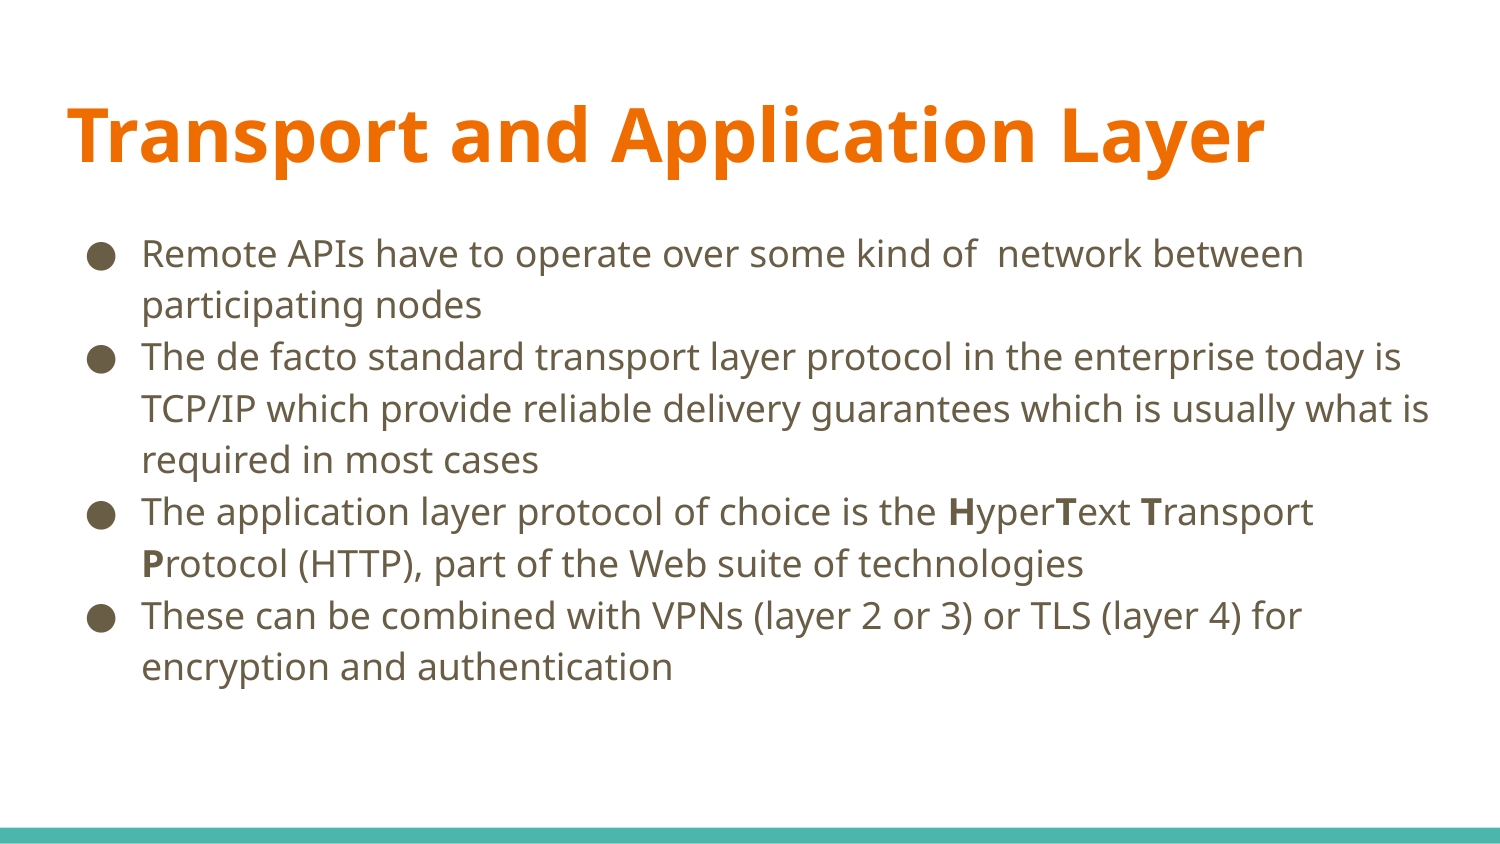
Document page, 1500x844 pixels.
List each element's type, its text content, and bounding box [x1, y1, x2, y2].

list Remote APIs have to operate over some kind of network between participating nodes The de facto standard transport layer protocol in the enterprise today is TCP/IP which provide reliable delivery guarantees which is usually what is required in most cases The application layer protocol of choice is the HyperText Transport Protocol (HTTP), part of the Web suite of technologies These can be combined with VPNs (layer 2 or 3) or TLS (layer 4) for encryption and authentication [51, 207, 1449, 750]
title Transport and Application Layer [51, 72, 1449, 189]
